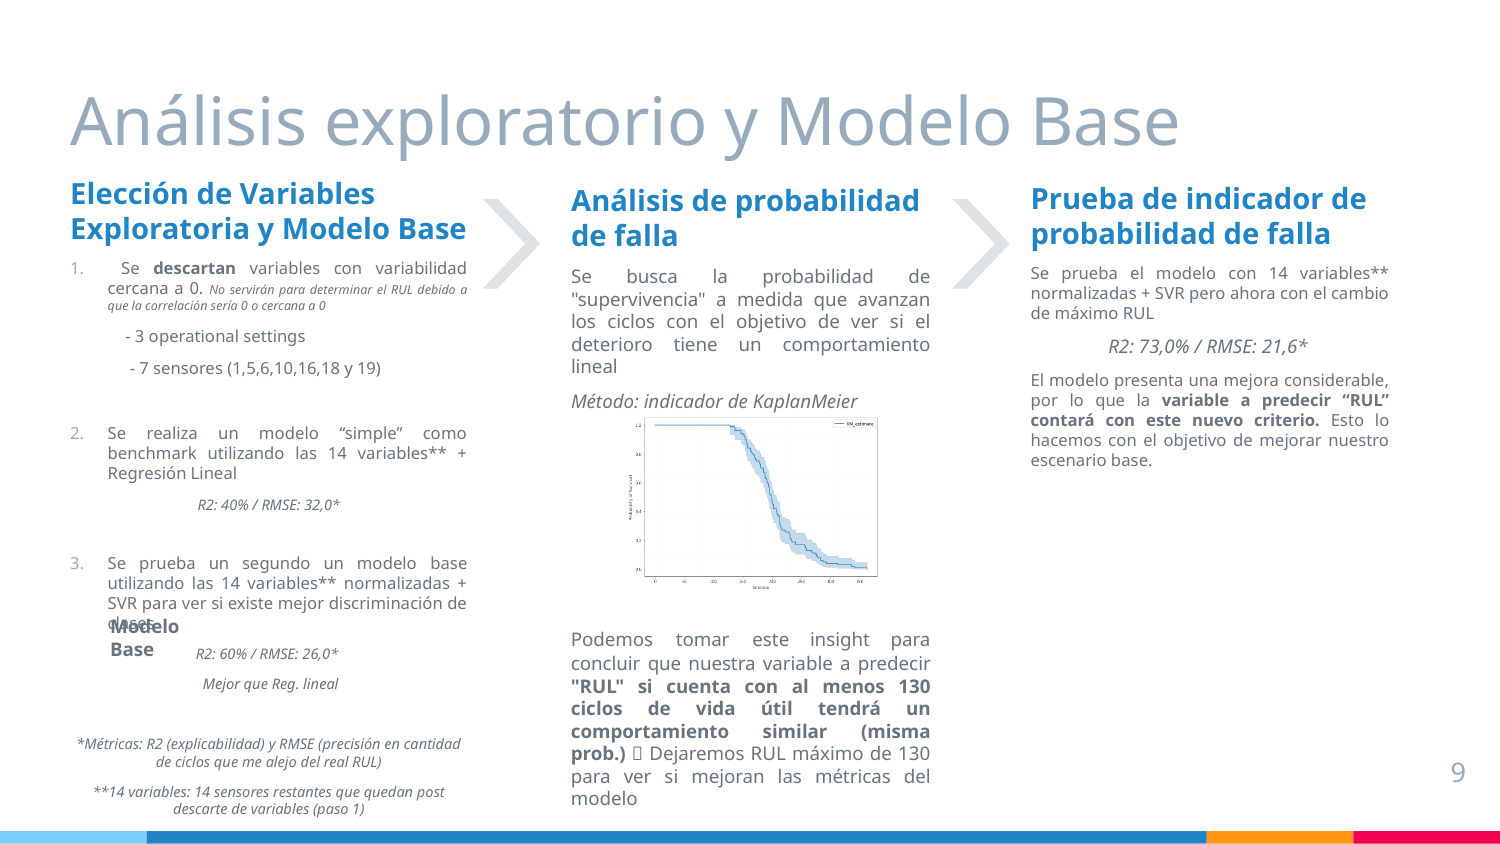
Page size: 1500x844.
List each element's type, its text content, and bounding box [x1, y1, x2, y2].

text_box [950, 196, 1012, 291]
list Elección de Variables Exploratoria y Modelo Base Se descartan variables con variabilidad cercana a 0. No servirán para determinar el RUL debido a que la correlación sería 0 o cercana a 0 - 3 operational settings - 7 sensores (1,5,6,10,16,18 y 19) Se realiza un modelo “simple” como benchmark utilizando las 14 variables** + Regresión Lineal R2: 40% / RMSE: 32,0* Se prueba un segundo un modelo base utilizando las 14 variables** normalizadas + SVR para ver si existe mejor discriminación de clases R2: 60% / RMSE: 26,0* Mejor que Reg. lineal *Métricas: R2 (explicabilidad) y RMSE (precisión en cantidad de ciclos que me alejo del real RUL) **14 variables: 14 sensores restantes que quedan post descarte de variables (paso 1) [55, 160, 483, 447]
slide_number 9 [1391, 740, 1482, 793]
text_box Prueba de indicador de probabilidad de falla Se prueba el modelo con 14 variables** normalizadas + SVR pero ahora con el cambio de máximo RUL R2: 73,0% / RMSE: 21,6* El modelo presenta una mejora considerable, por lo que la variable a predecir “RUL” contará con este nuevo criterio. Esto lo hacemos con el objetivo de mejorar nuestro escenario base. [1015, 165, 1405, 653]
text_box Podemos tomar este insight para concluir que nuestra variable a predecir "RUL" si cuenta con al menos 130 ciclos de vida útil tendrá un comportamiento similar (misma prob.)  Dejaremos RUL máximo de 130 para ver si mejoran las métricas del modelo [556, 614, 945, 817]
title Análisis exploratorio y Modelo Base [55, 33, 1345, 174]
list Análisis de probabilidad de falla Se busca la probabilidad de "supervivencia" a medida que avanzan los ciclos con el objetivo de ver si el deterioro tiene un comportamiento lineal Método: indicador de KaplanMeier [556, 167, 945, 454]
text_box Modelo Base [95, 607, 227, 668]
picture [626, 415, 880, 593]
text_box [480, 196, 542, 291]
